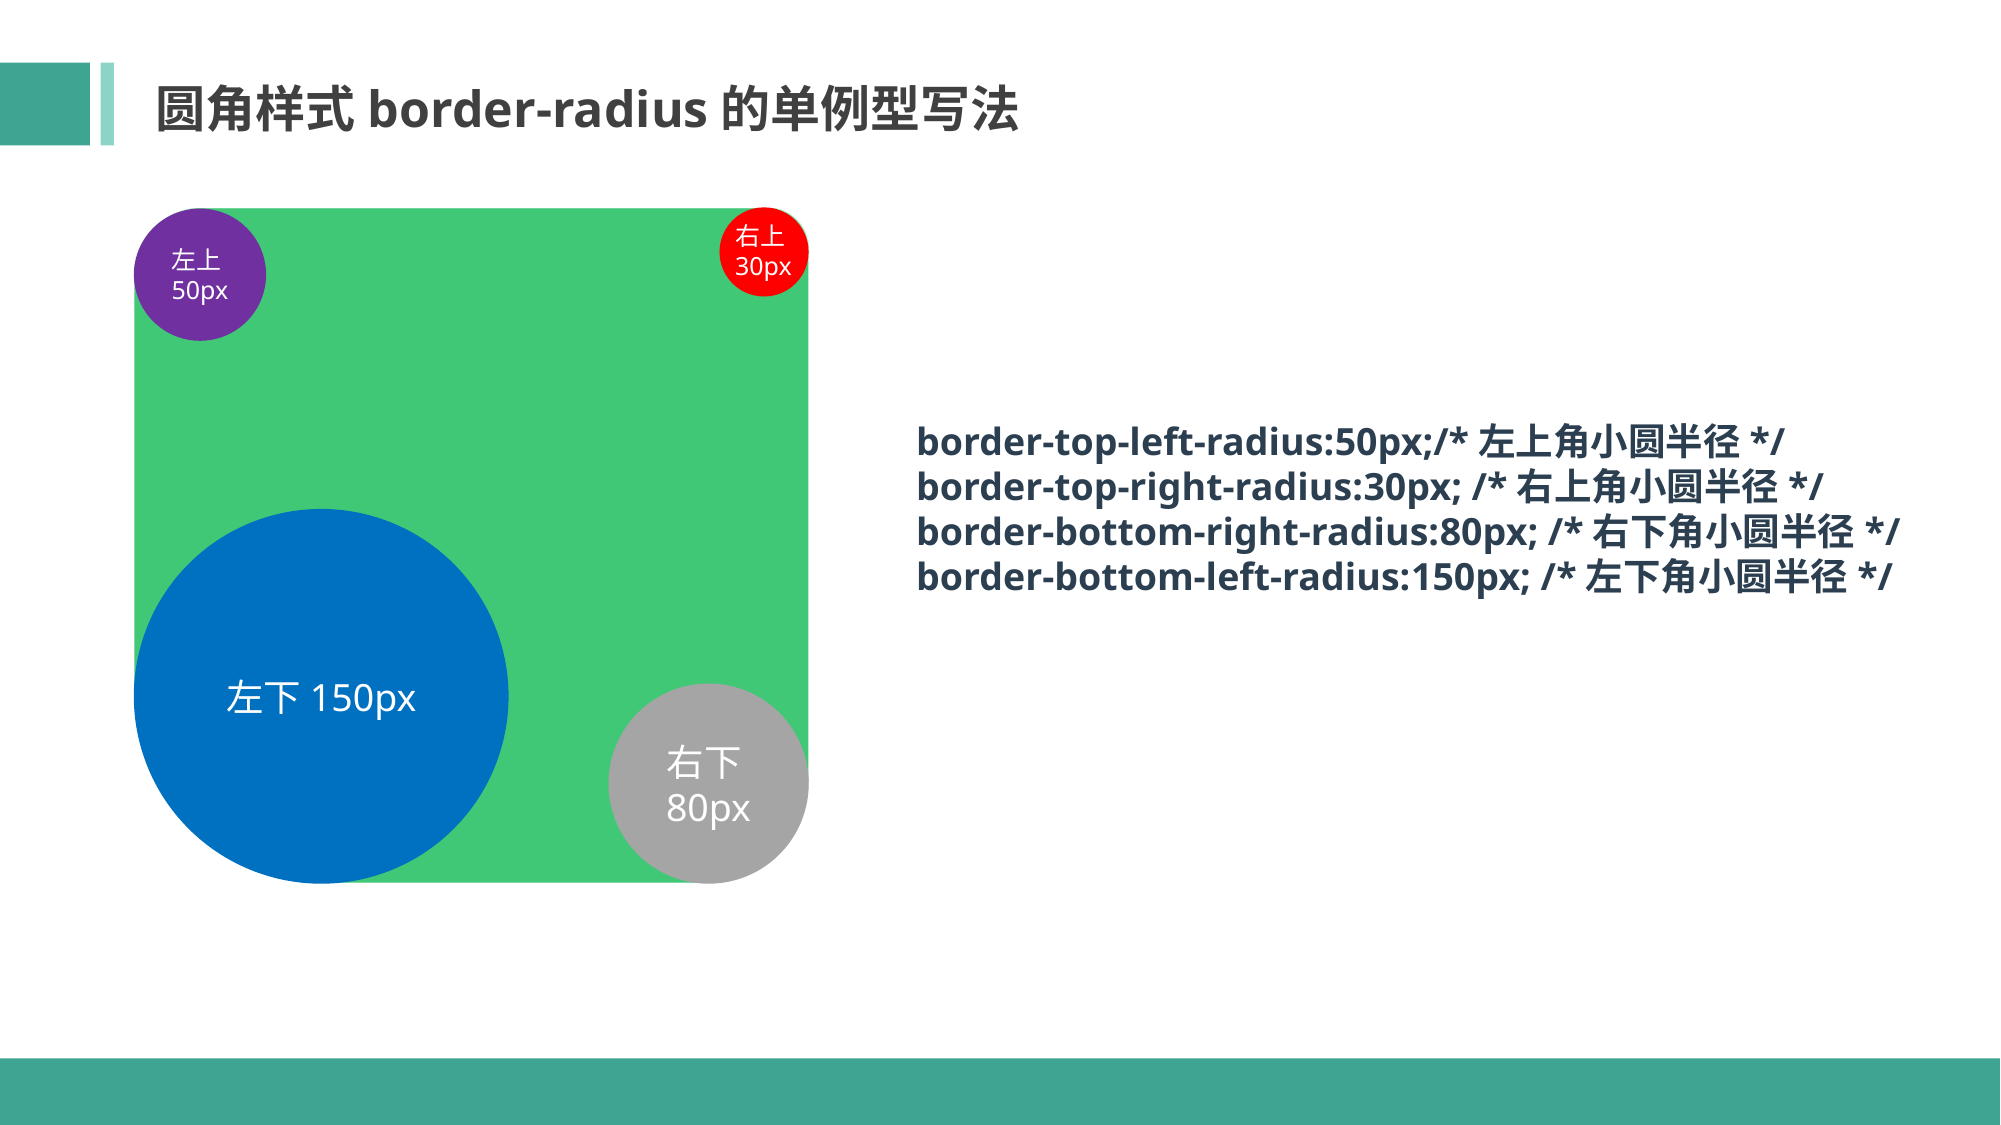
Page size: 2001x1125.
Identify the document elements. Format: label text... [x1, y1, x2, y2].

text_box border-top-left-radius:50px;/*左上角小圆半径*/ border-top-right-radius:30px; /*右上角小圆半径*/ border-bottom-right-radius:80px; /*右下角小圆半径*/ border-bottom-left-radius:150px; /*左下角小圆半径*/ [901, 410, 2000, 606]
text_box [89, 180, 888, 945]
text_box 圆角样式border-radius的单例型写法 [140, 69, 1091, 145]
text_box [0, 62, 114, 146]
text_box [0, 1057, 2000, 1125]
